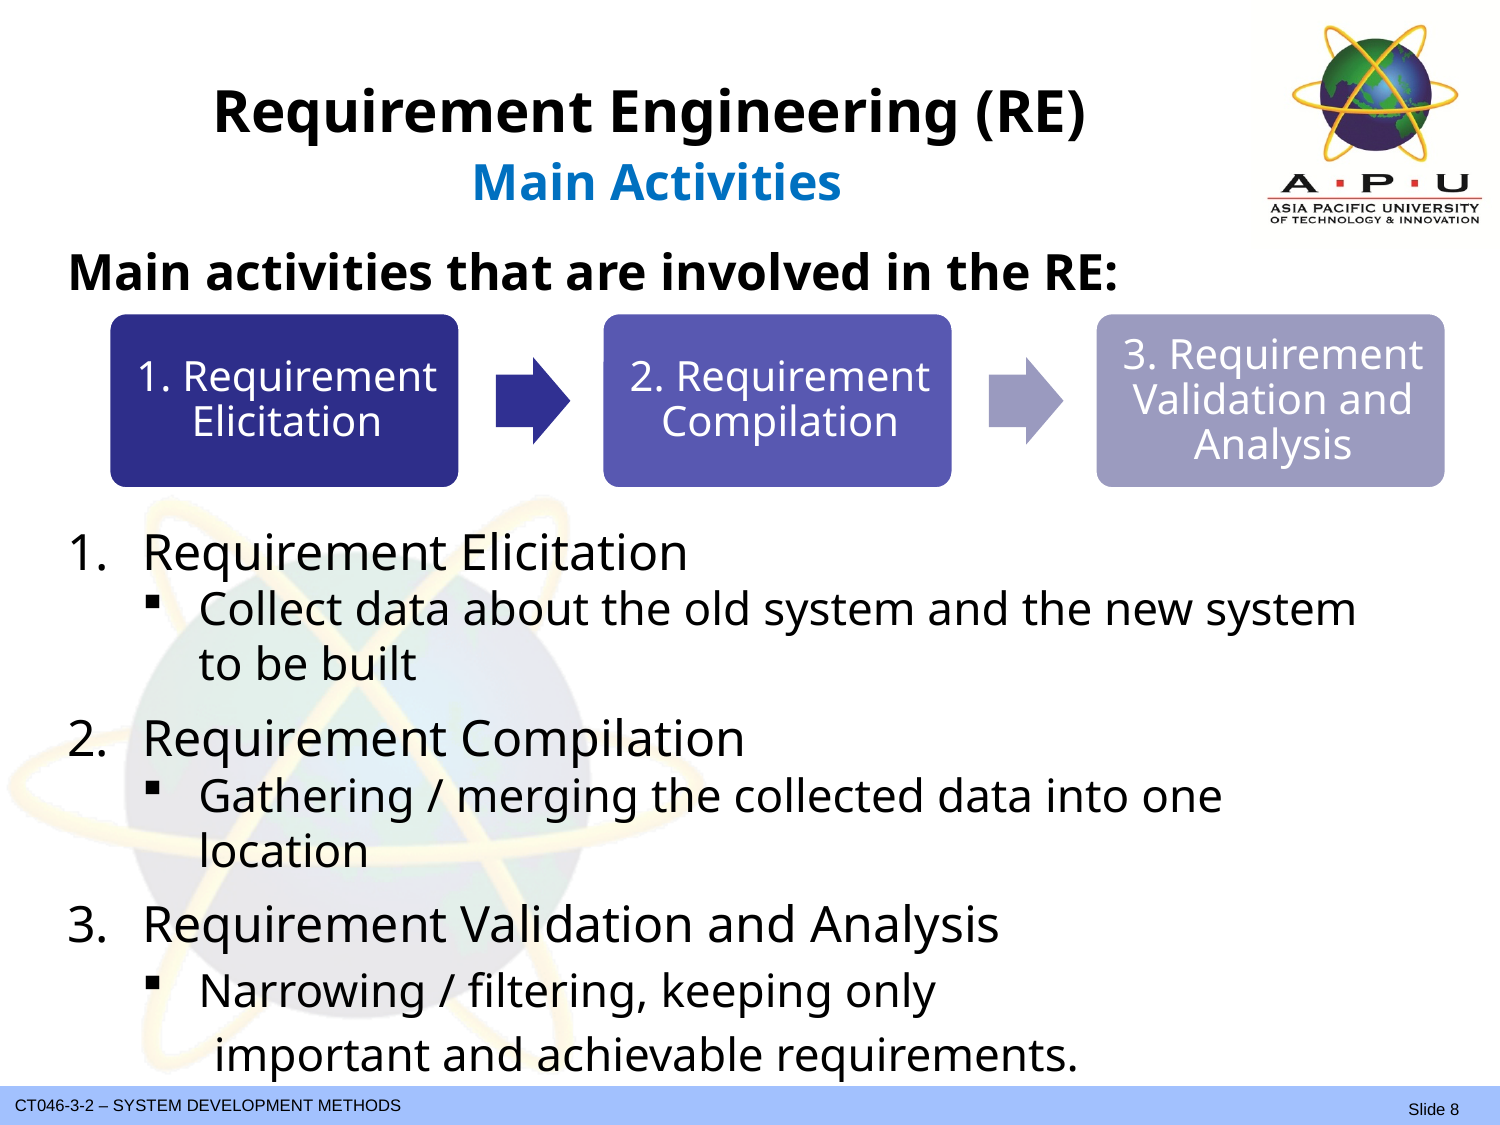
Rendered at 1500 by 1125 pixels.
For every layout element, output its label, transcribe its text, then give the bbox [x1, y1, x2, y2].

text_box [106, 311, 1449, 490]
list Main activities that are involved in the RE: Requirement Elicitation Collect data about the old system and the new system to be built Requirement Compilation Gathering / merging the collected data into one location Requirement Validation and Analysis Narrowing / filtering, keeping only important and achievable requirements. [51, 232, 1421, 1033]
title Requirement Engineering (RE) Main Activities [79, 44, 1236, 232]
picture [1251, 0, 1500, 249]
